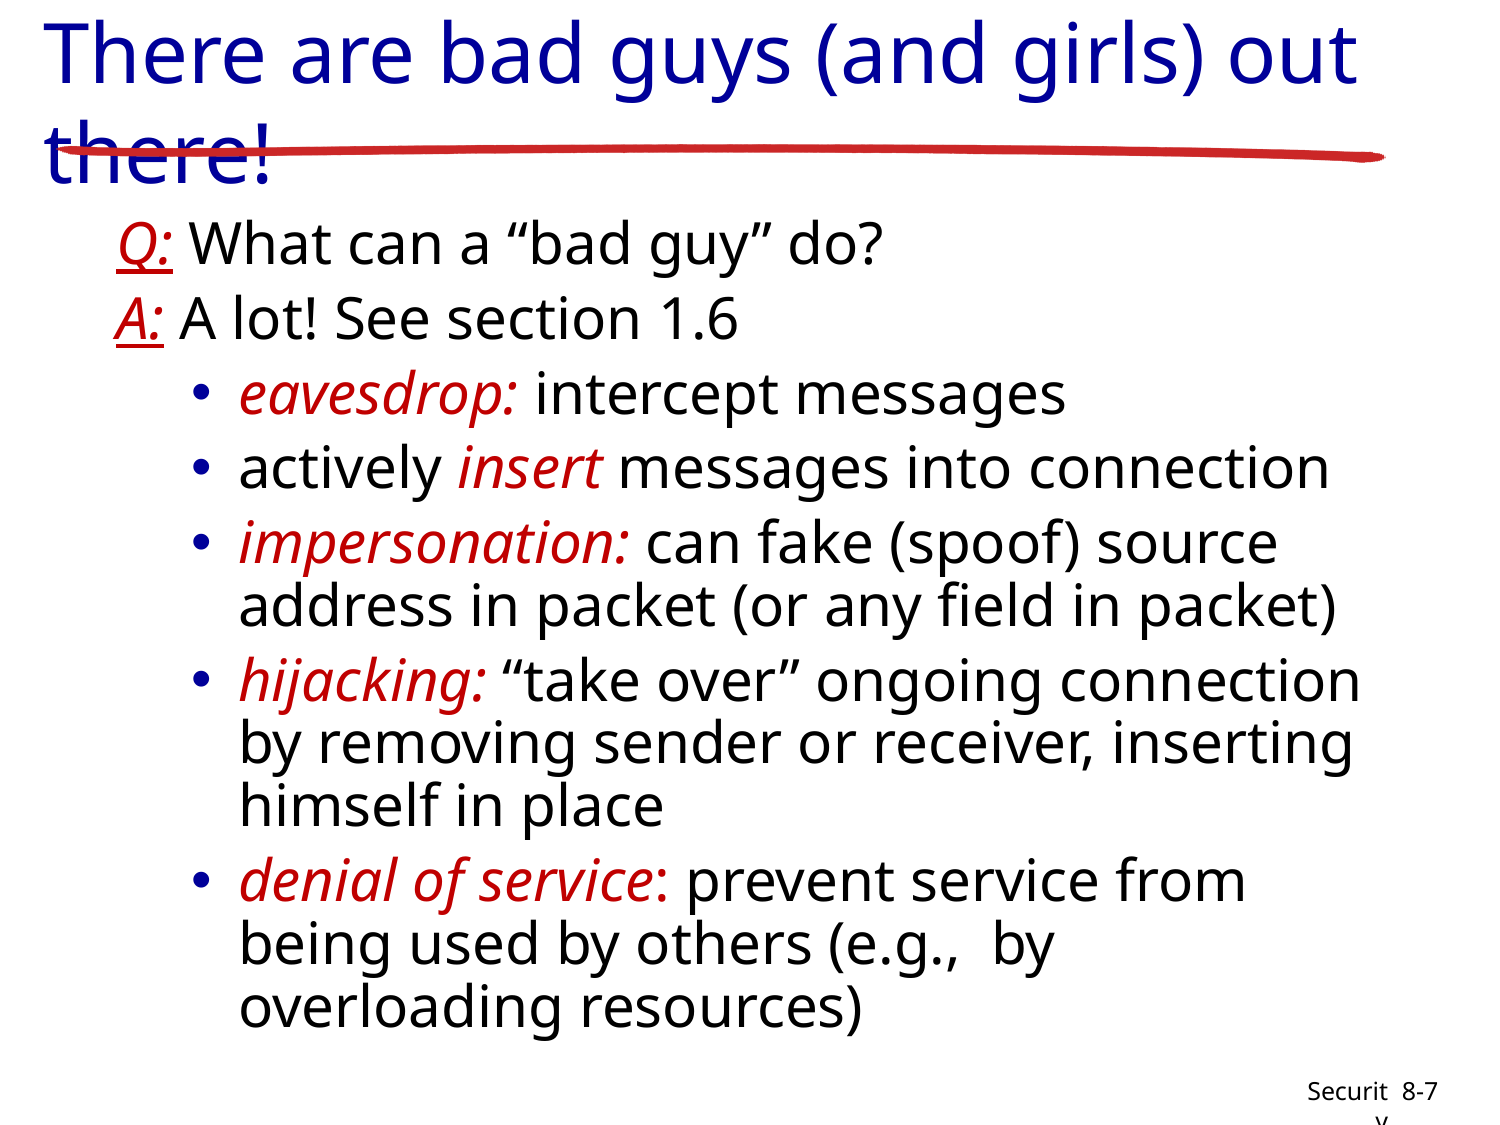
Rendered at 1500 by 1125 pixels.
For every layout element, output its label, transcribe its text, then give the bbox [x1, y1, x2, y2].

title There are bad guys (and girls) out there! [28, 17, 1459, 182]
list Q: What can a “bad guy” do? A: A lot! See section 1.6 eavesdrop: intercept messages actively insert messages into connection impersonation: can fake (spoof) source address in packet (or any field in packet) hijacking: “take over” ongoing connection by removing sender or receiver, inserting himself in place denial of service: prevent service from being used by others (e.g., by overloading resources) [101, 207, 1407, 970]
text_box 8-7 [1387, 1068, 1500, 1113]
footer Security [1284, 1067, 1403, 1110]
picture [50, 138, 1401, 168]
